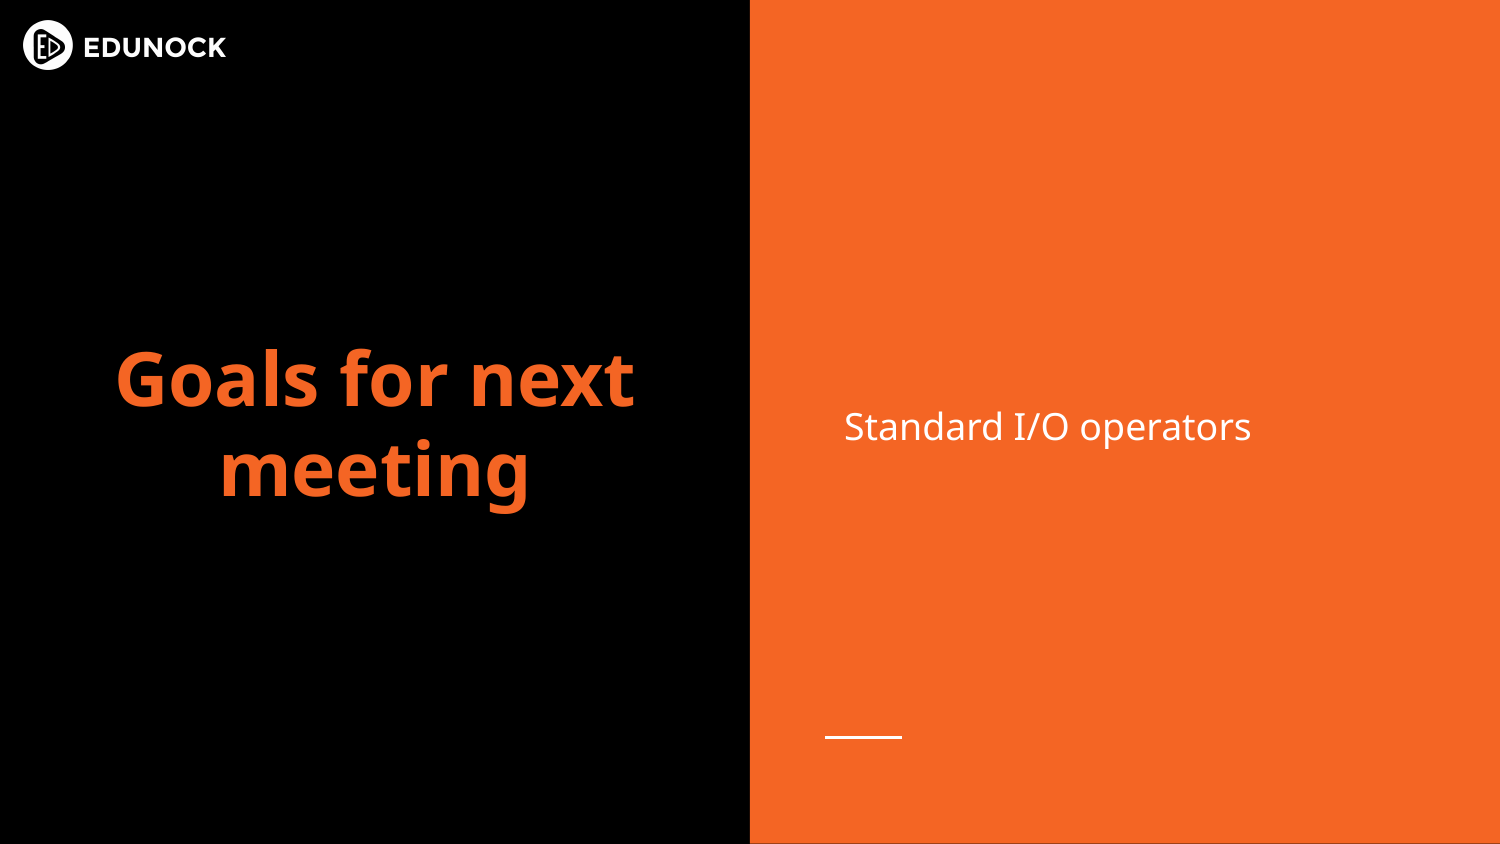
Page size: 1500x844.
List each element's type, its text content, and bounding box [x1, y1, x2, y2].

picture [23, 19, 226, 70]
list Standard I/O operators [810, 118, 1440, 725]
title Goals for next meeting [43, 313, 708, 530]
